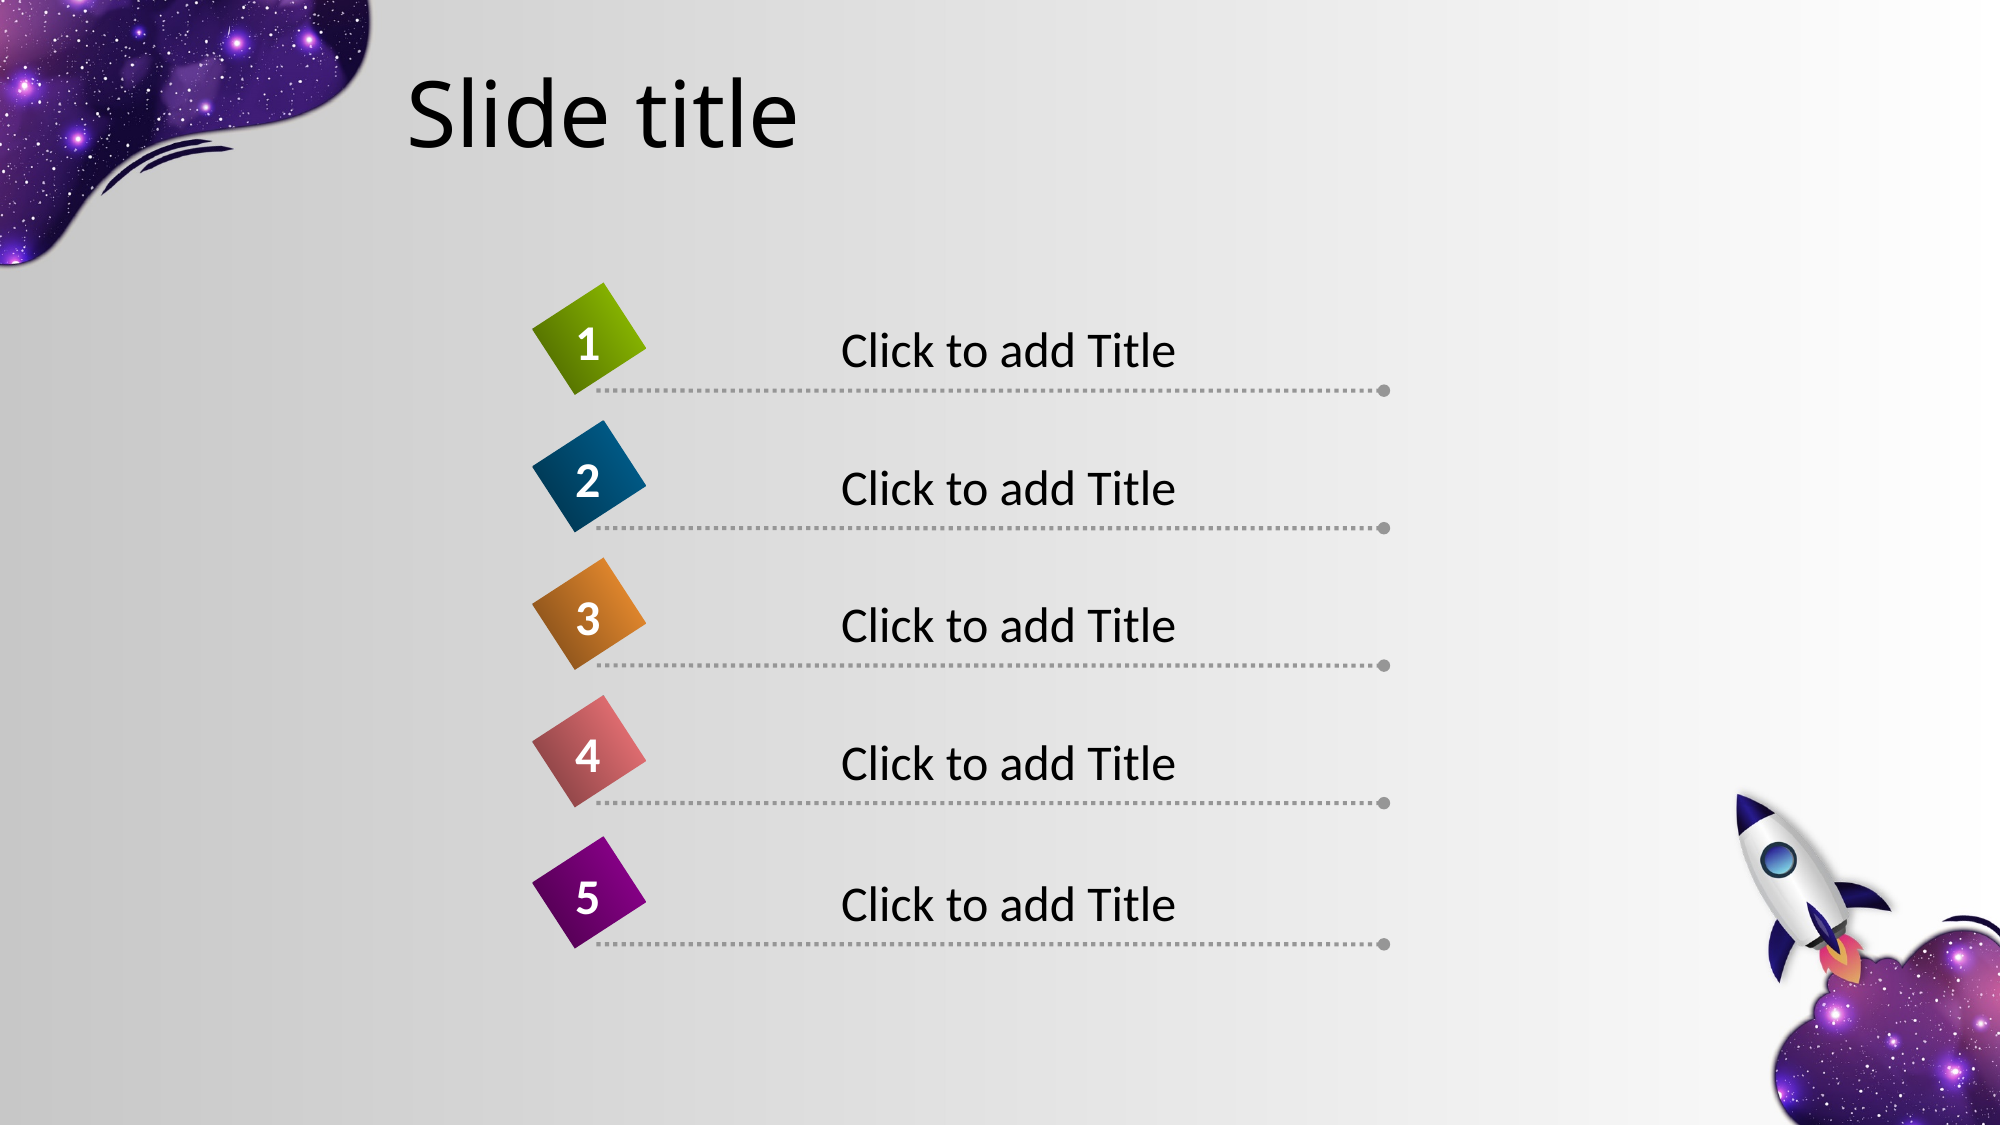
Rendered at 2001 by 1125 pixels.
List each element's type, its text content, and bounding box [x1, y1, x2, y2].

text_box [546, 853, 1384, 945]
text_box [546, 299, 1384, 391]
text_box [546, 574, 1384, 666]
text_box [546, 436, 1384, 529]
picture [0, 0, 2000, 1125]
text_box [546, 711, 1384, 804]
title Slide title [391, 43, 1863, 192]
